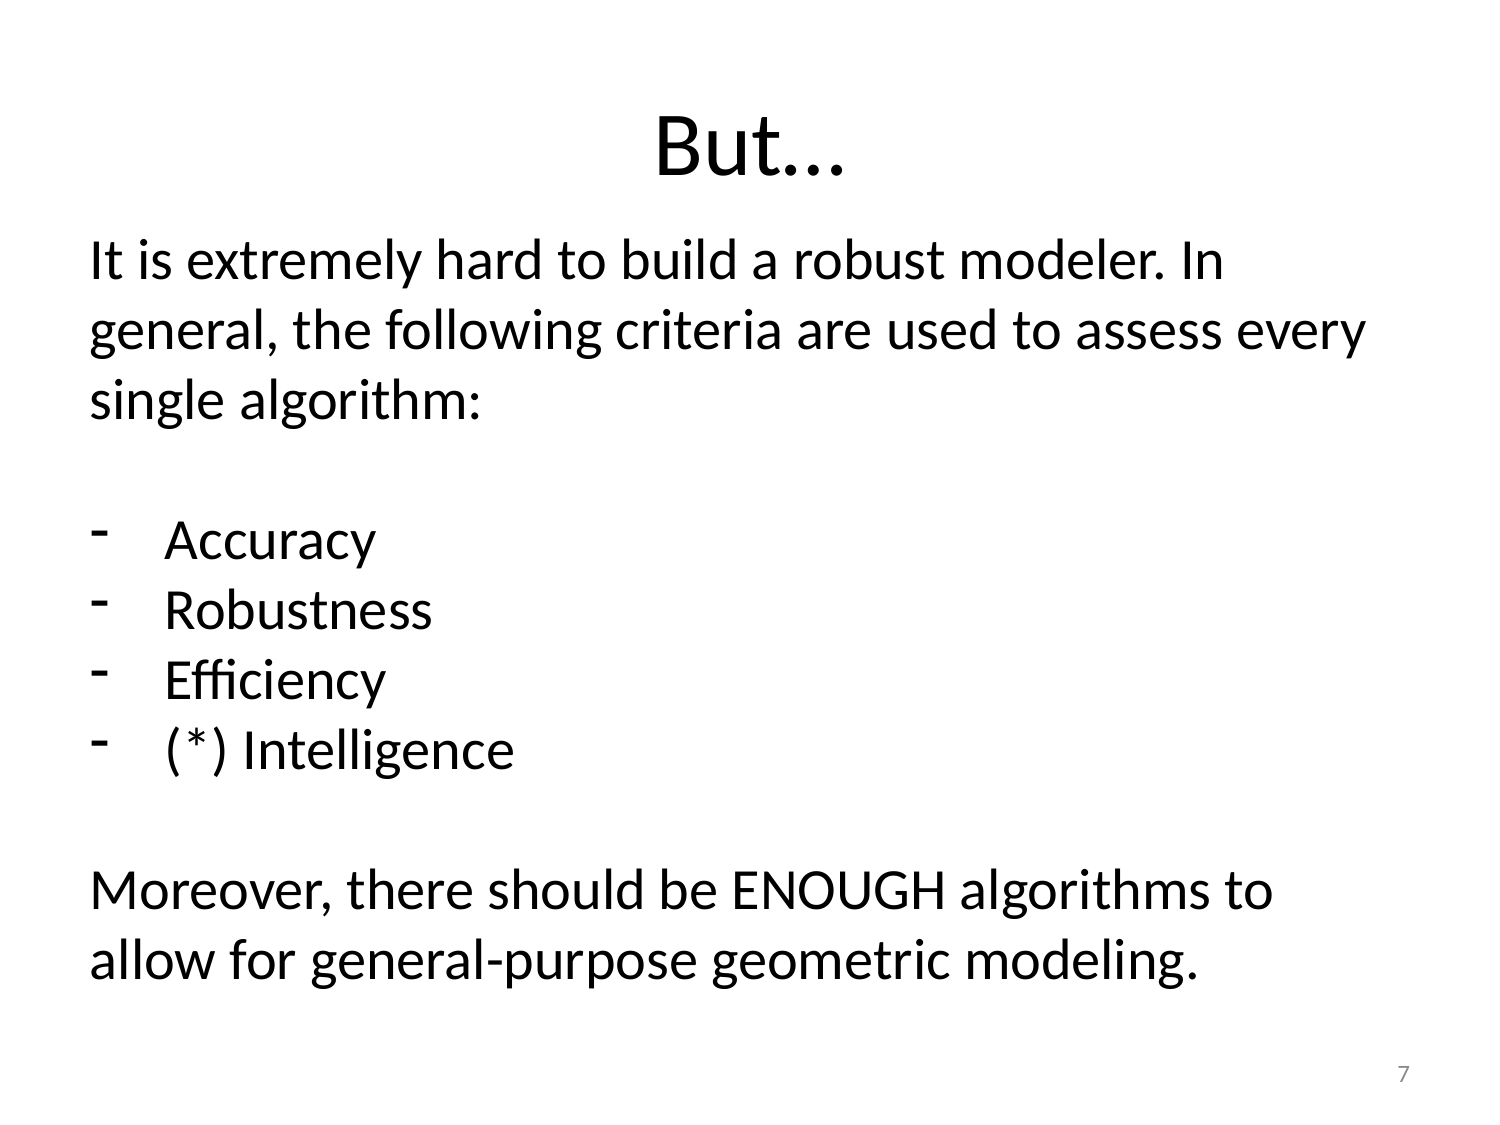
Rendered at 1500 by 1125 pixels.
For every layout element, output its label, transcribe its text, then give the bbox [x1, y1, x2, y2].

text_box It is extremely hard to build a robust modeler. In general, the following criteria are used to assess every single algorithm: Accuracy Robustness Efficiency (*) Intelligence Moreover, there should be ENOUGH algorithms to allow for general-purpose geometric modeling. [75, 214, 1412, 999]
slide_number 7 [1074, 1042, 1425, 1103]
title But… [75, 45, 1425, 233]
